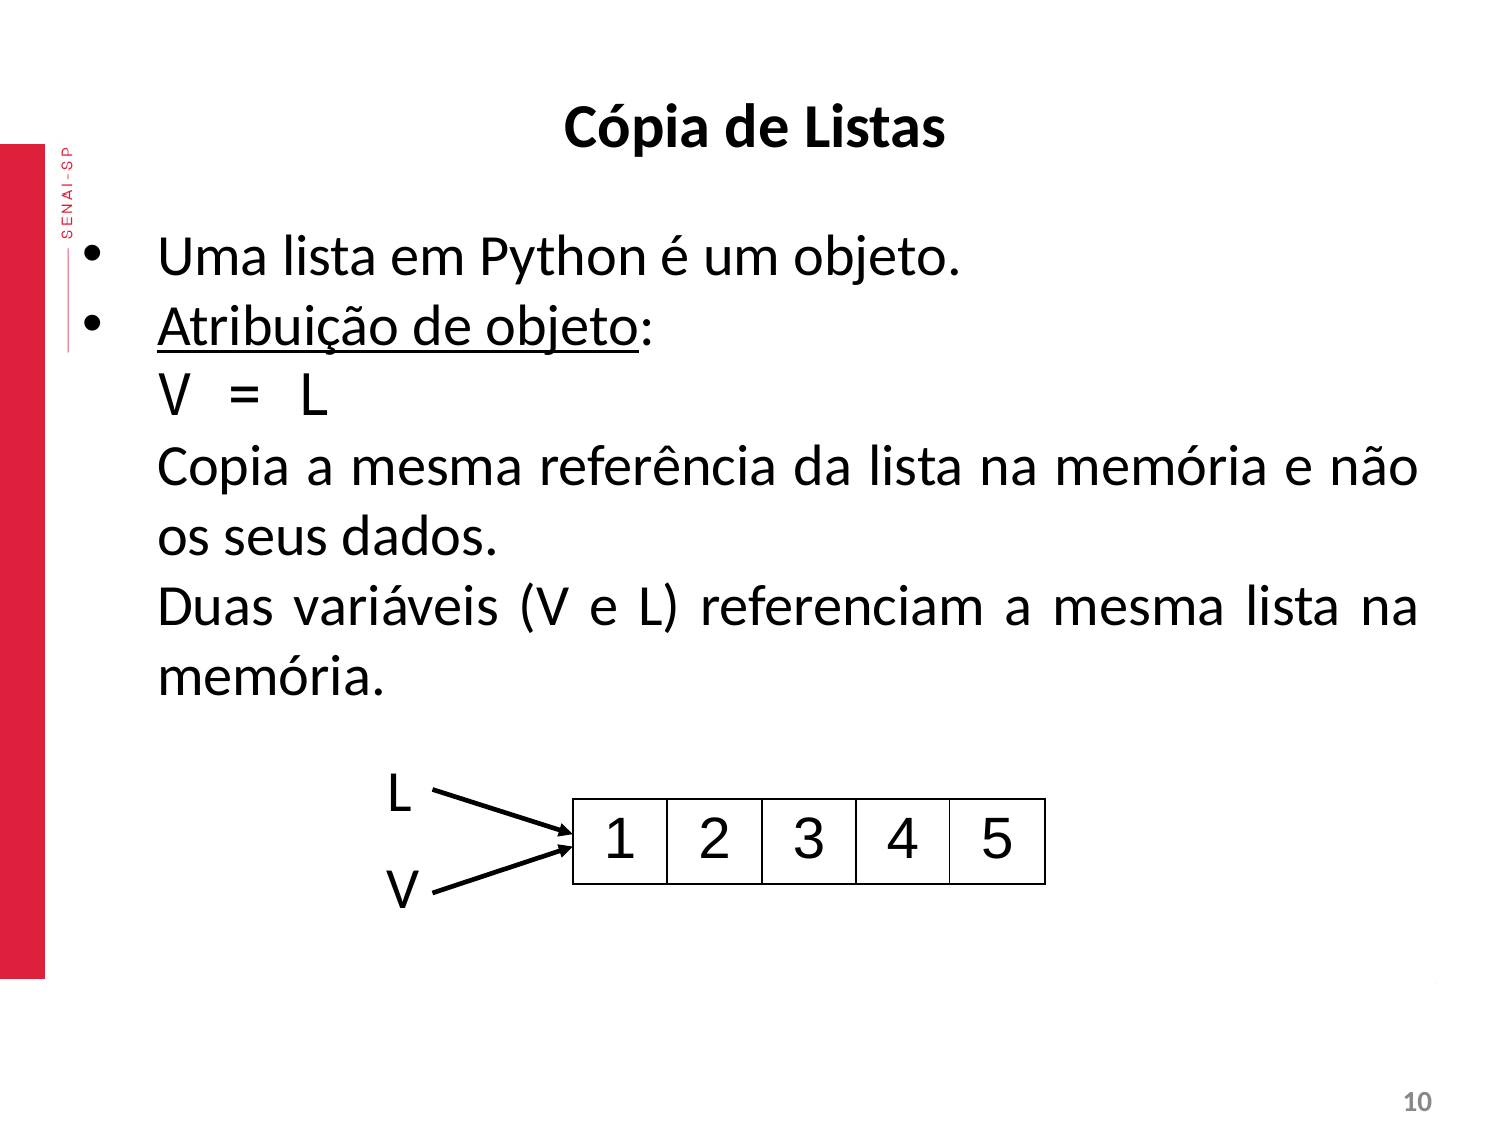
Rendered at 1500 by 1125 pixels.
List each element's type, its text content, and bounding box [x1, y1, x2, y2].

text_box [432, 846, 574, 894]
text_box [432, 789, 574, 835]
table_header 1 [574, 800, 666, 883]
slide_number ‹#› [1096, 1069, 1447, 1125]
text_box L [372, 745, 428, 831]
text_box Uma lista em Python é um objeto. Atribuição de objeto: V = L Copia a mesma referência da lista na memória e não os seus dados. Duas variáveis (V e L) referenciam a mesma lista na memória. [67, 210, 1435, 925]
table_header 2 [668, 800, 761, 883]
table_header 3 [763, 800, 855, 883]
title Cópia de Listas [76, 86, 1436, 173]
table_header 5 [950, 800, 1044, 883]
text_box V [371, 842, 436, 928]
picture [0, 0, 1500, 1125]
table_header 4 [857, 800, 949, 883]
